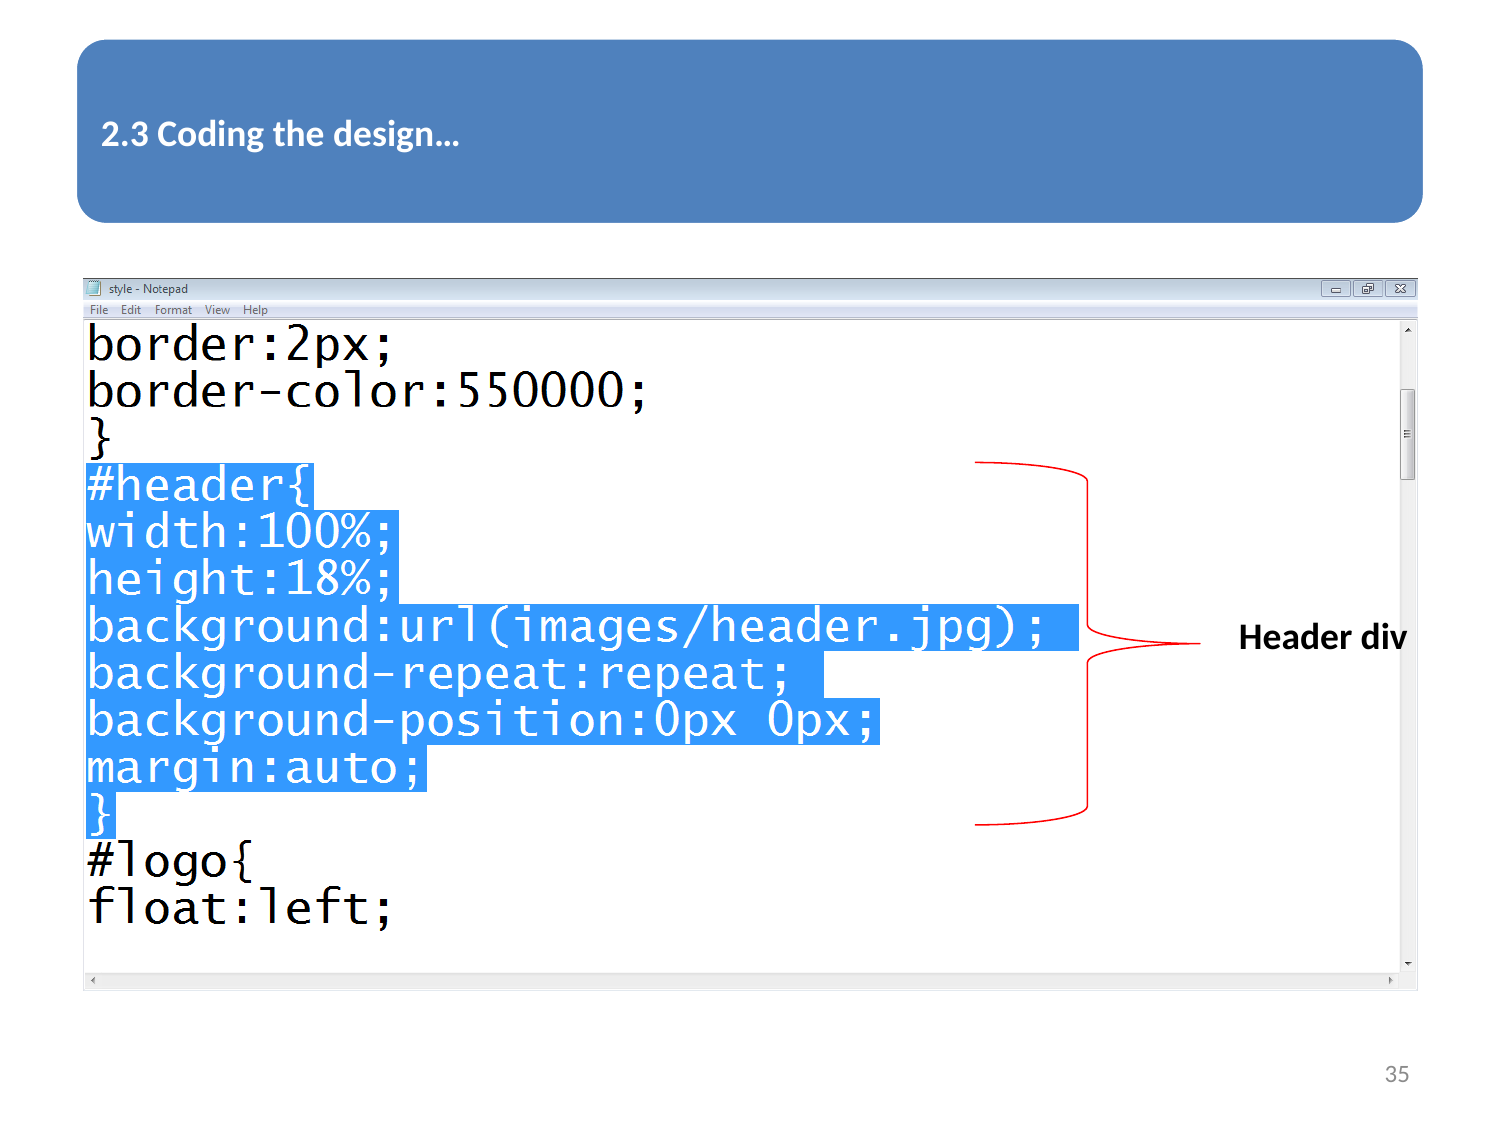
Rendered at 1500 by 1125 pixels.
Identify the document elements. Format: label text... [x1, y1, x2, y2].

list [74, 270, 1426, 998]
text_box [74, 37, 1426, 226]
slide_number 35 [1074, 1042, 1425, 1103]
